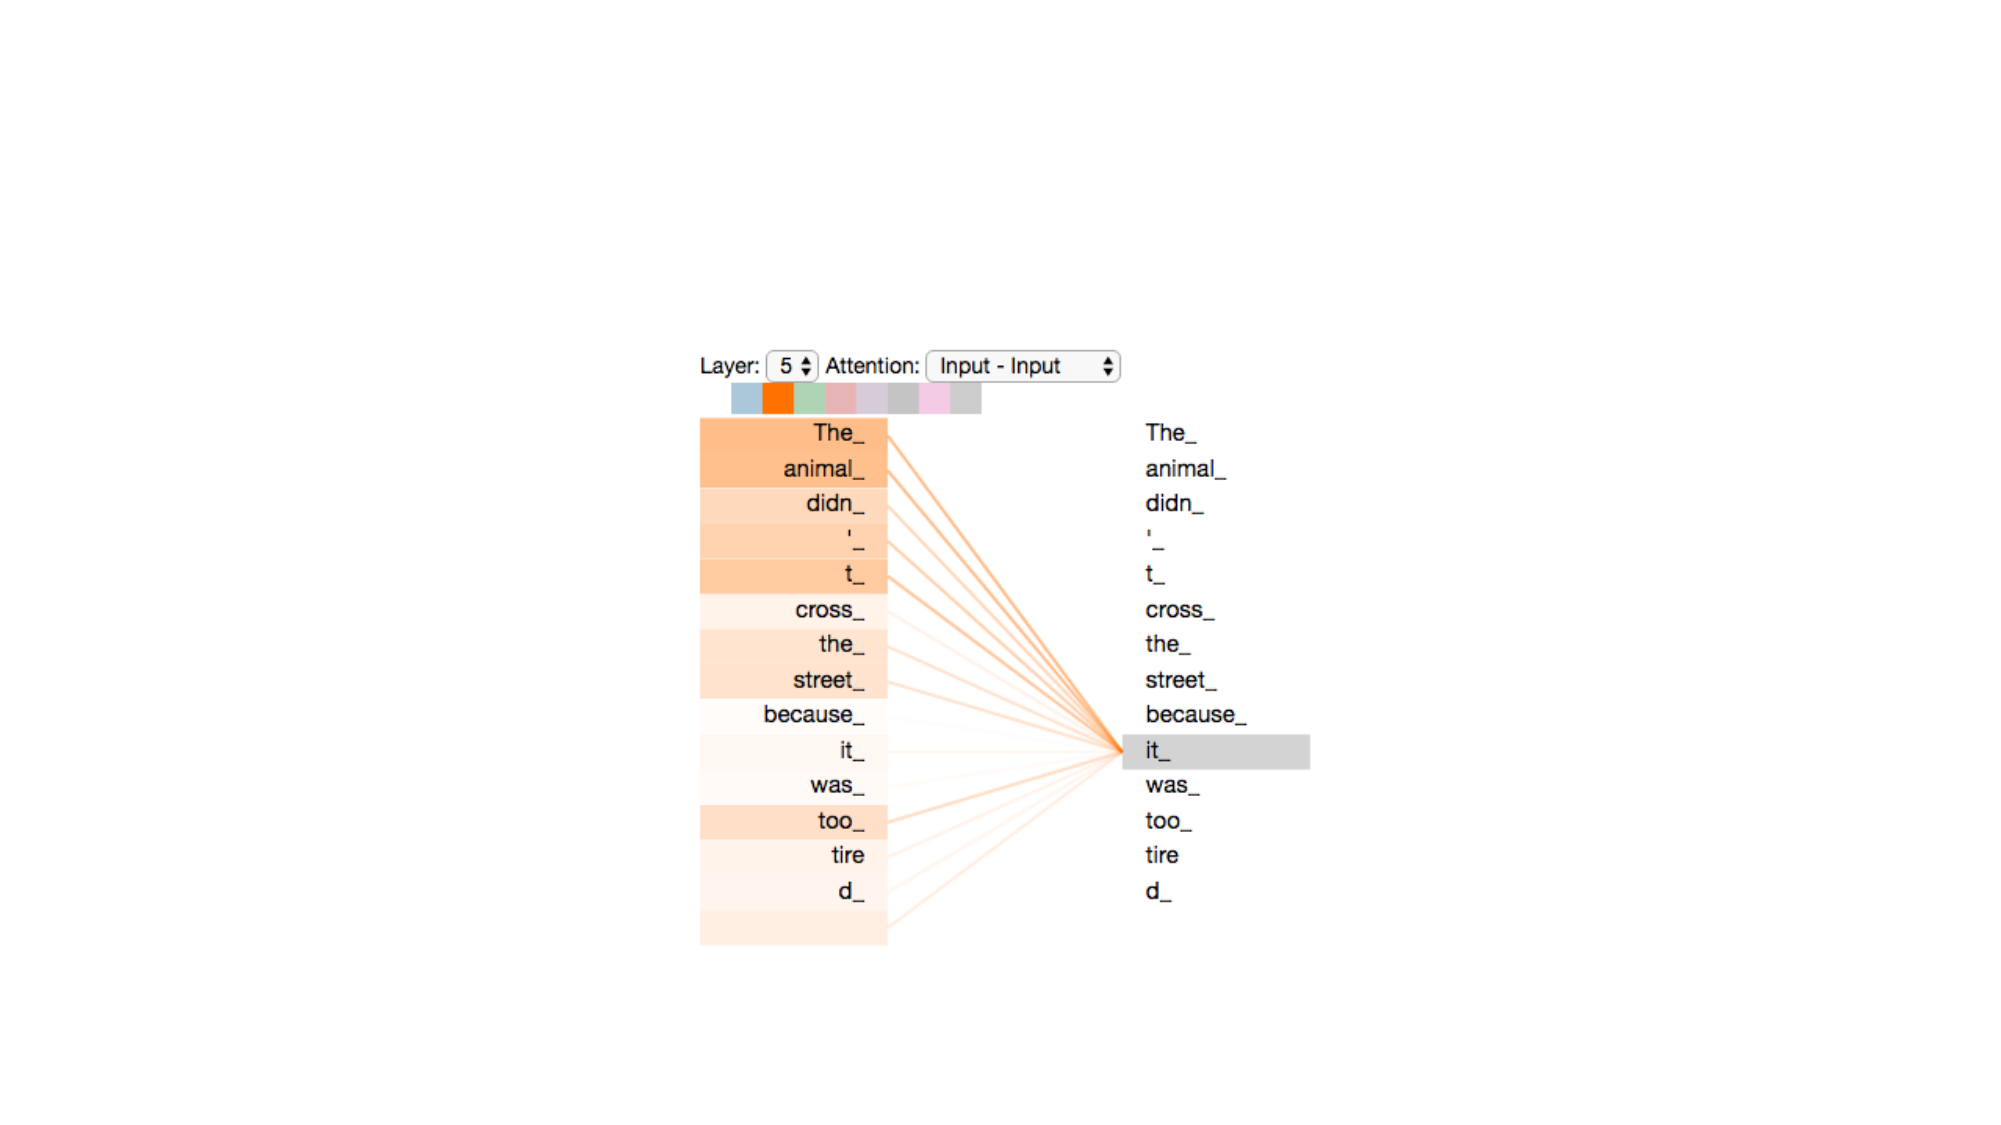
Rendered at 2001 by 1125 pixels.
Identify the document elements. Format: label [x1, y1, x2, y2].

list [658, 333, 1342, 979]
